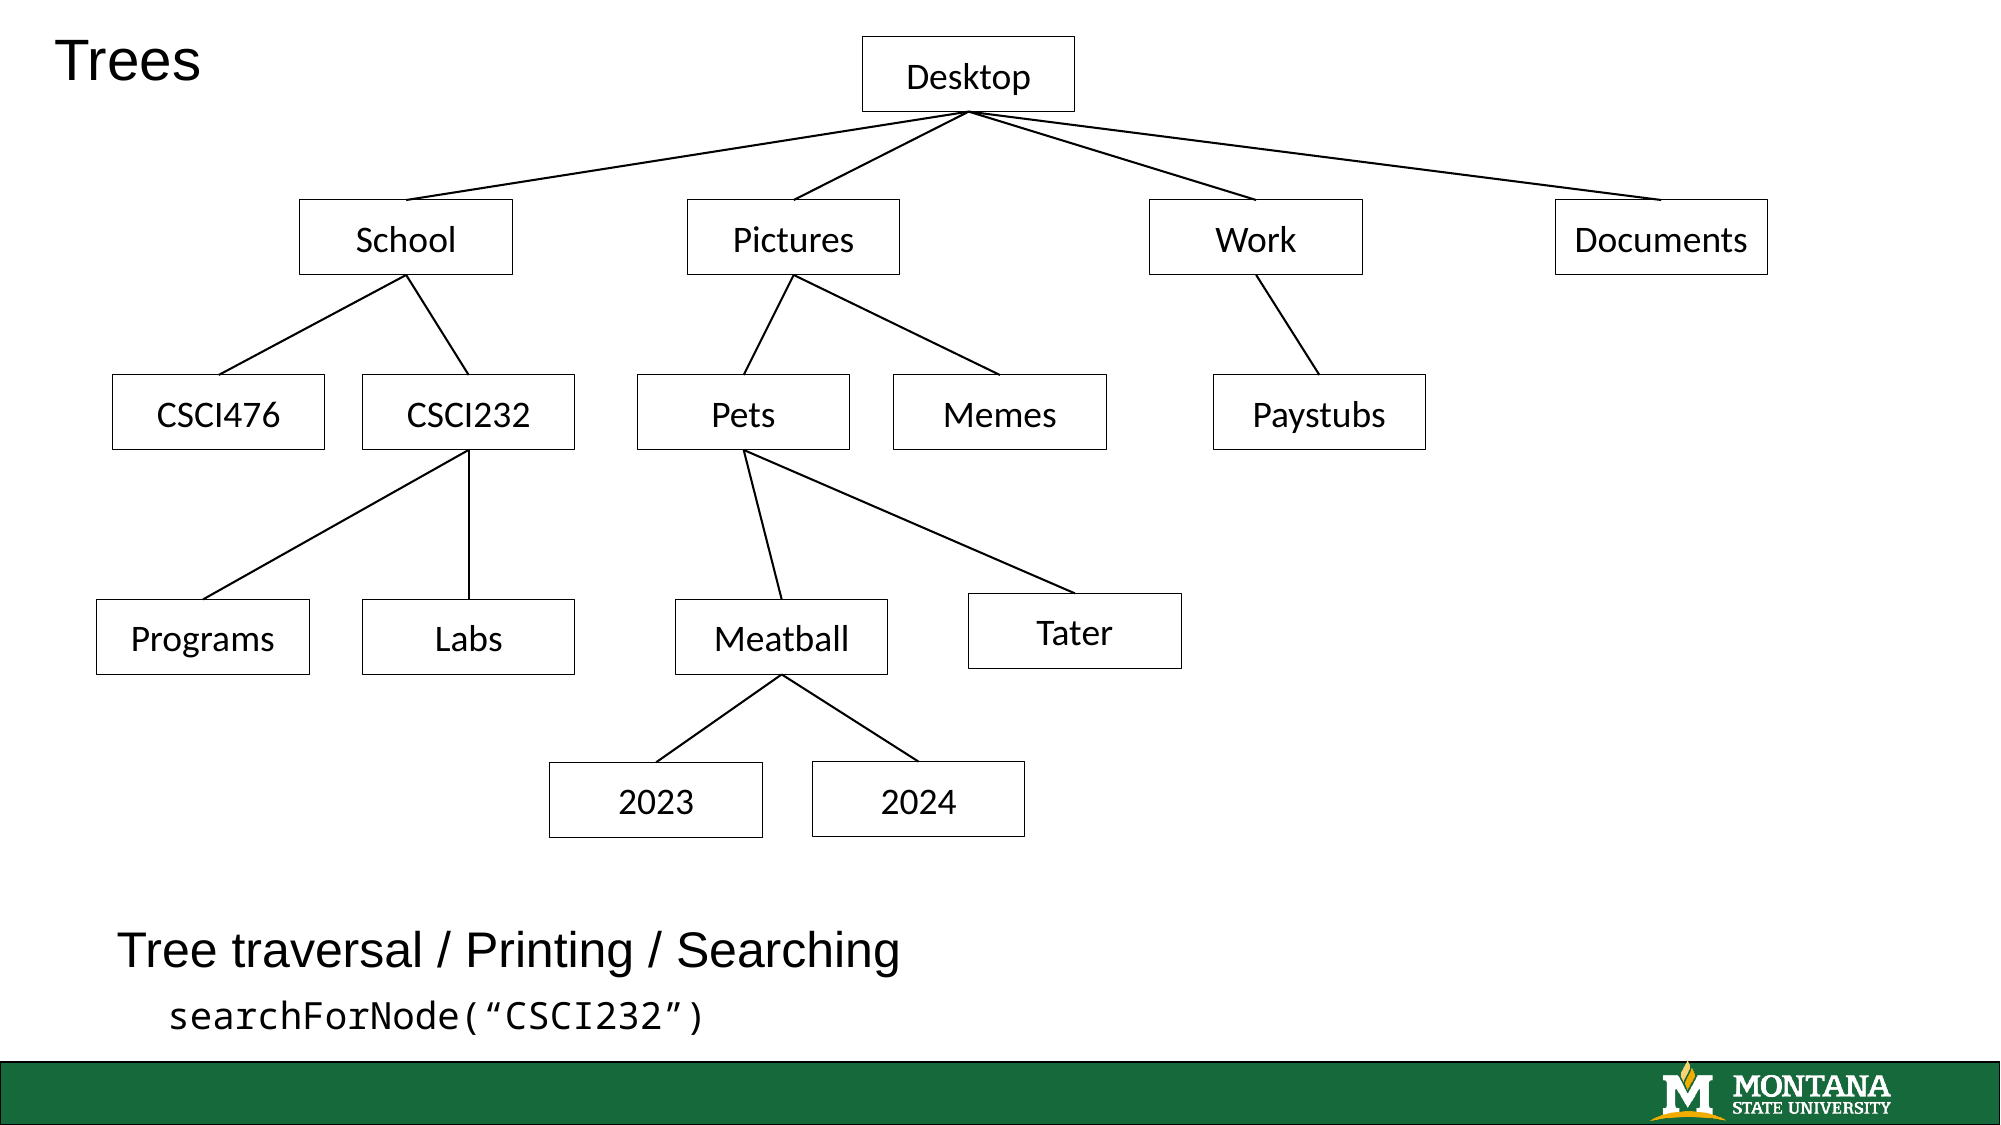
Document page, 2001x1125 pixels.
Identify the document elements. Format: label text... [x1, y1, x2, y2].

text_box Pictures [685, 209, 902, 277]
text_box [405, 111, 792, 201]
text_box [202, 449, 468, 600]
text_box Work [1148, 209, 1364, 277]
text_box Tree traversal / Printing / Searching [101, 910, 917, 986]
text_box Labs [360, 597, 577, 676]
text_box Pets [635, 373, 852, 452]
text_box 2023 [548, 760, 764, 839]
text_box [1892, 1060, 2000, 1125]
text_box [743, 274, 792, 376]
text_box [218, 274, 404, 376]
text_box CSCI232 [360, 373, 577, 452]
text_box searchForNode(“CSCI232”) [152, 984, 723, 1045]
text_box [781, 674, 919, 762]
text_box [793, 274, 1001, 376]
text_box Tater [967, 591, 1183, 670]
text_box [793, 111, 965, 201]
text_box Trees [39, 15, 217, 100]
picture [1649, 1060, 1892, 1122]
text_box Desktop [860, 35, 1077, 109]
text_box School [298, 198, 514, 277]
text_box Documents [1553, 198, 1770, 277]
text_box 2024 [810, 760, 1027, 839]
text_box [655, 674, 779, 763]
text_box Meatball [673, 597, 890, 672]
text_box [743, 449, 1076, 594]
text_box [405, 274, 469, 376]
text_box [0, 1060, 1647, 1125]
text_box CSCI476 [110, 373, 327, 452]
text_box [1255, 274, 1320, 376]
text_box Programs [95, 597, 311, 676]
text_box Paystubs [1211, 373, 1428, 452]
text_box Memes [892, 373, 1108, 452]
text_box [968, 111, 1662, 201]
